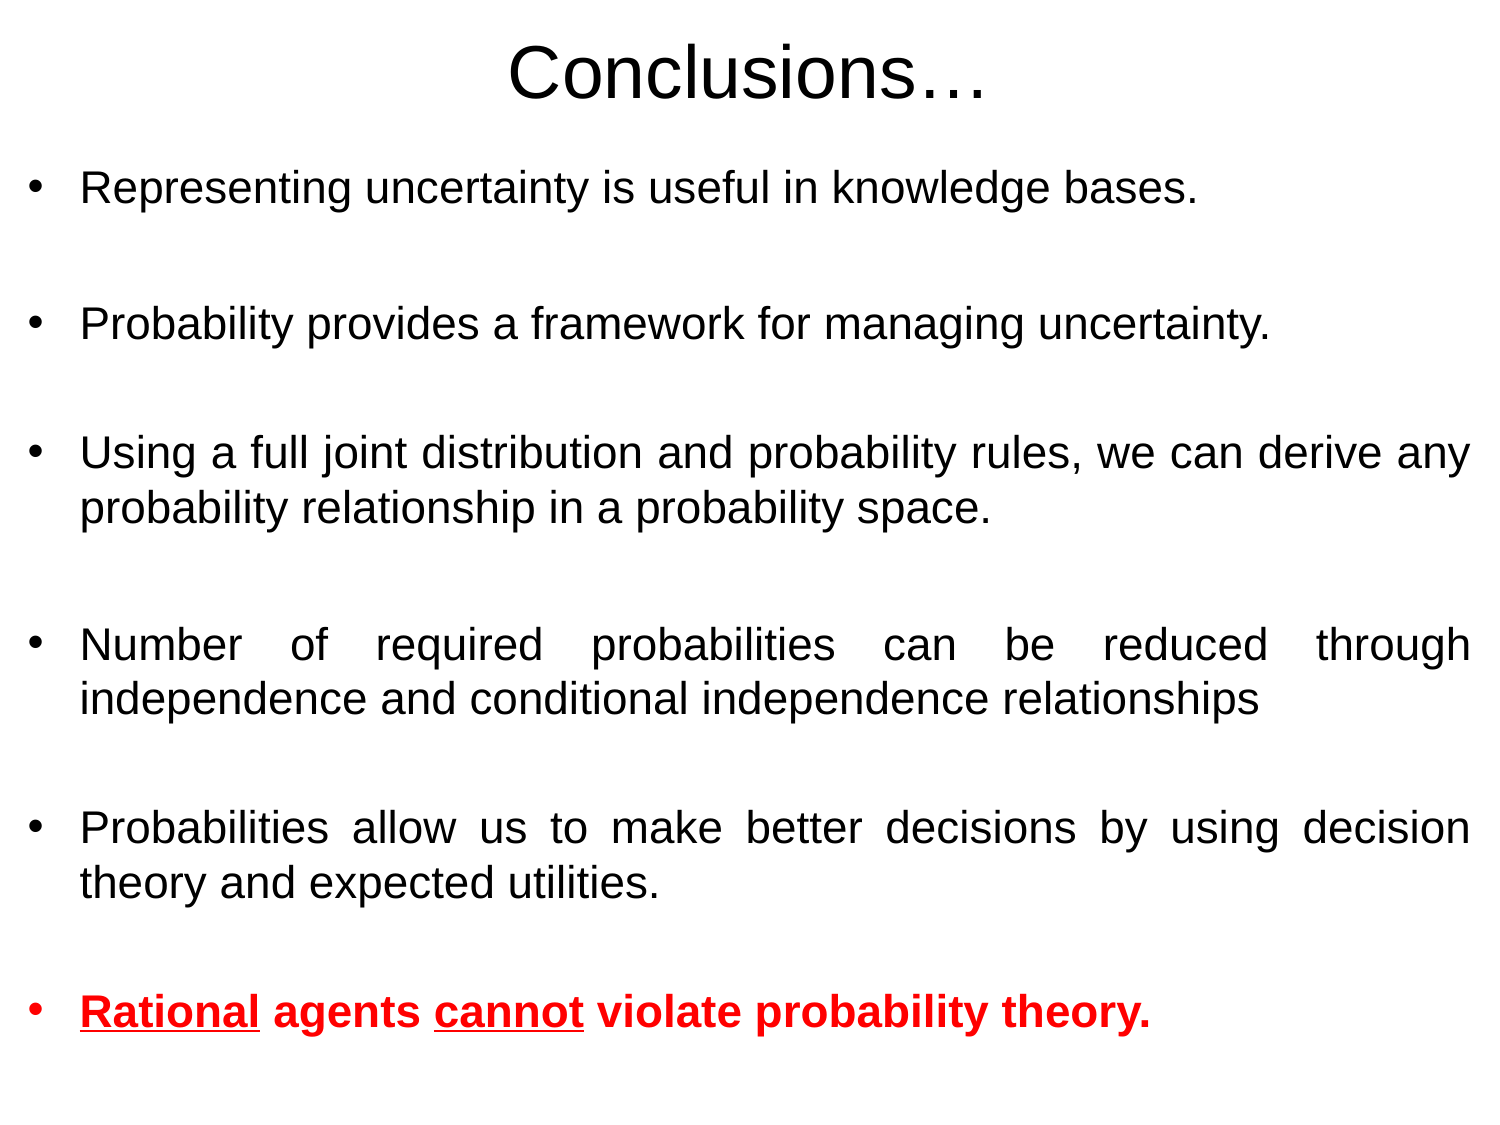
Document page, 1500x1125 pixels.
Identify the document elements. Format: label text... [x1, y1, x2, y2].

title Conclusions… [12, 12, 1488, 125]
list Representing uncertainty is useful in knowledge bases. Probability provides a framework for managing uncertainty. Using a full joint distribution and probability rules, we can derive any probability relationship in a probability space. Number of required probabilities can be reduced through independence and conditional independence relationships Probabilities allow us to make better decisions by using decision theory and expected utilities. Rational agents cannot violate probability theory. [12, 149, 1488, 1050]
